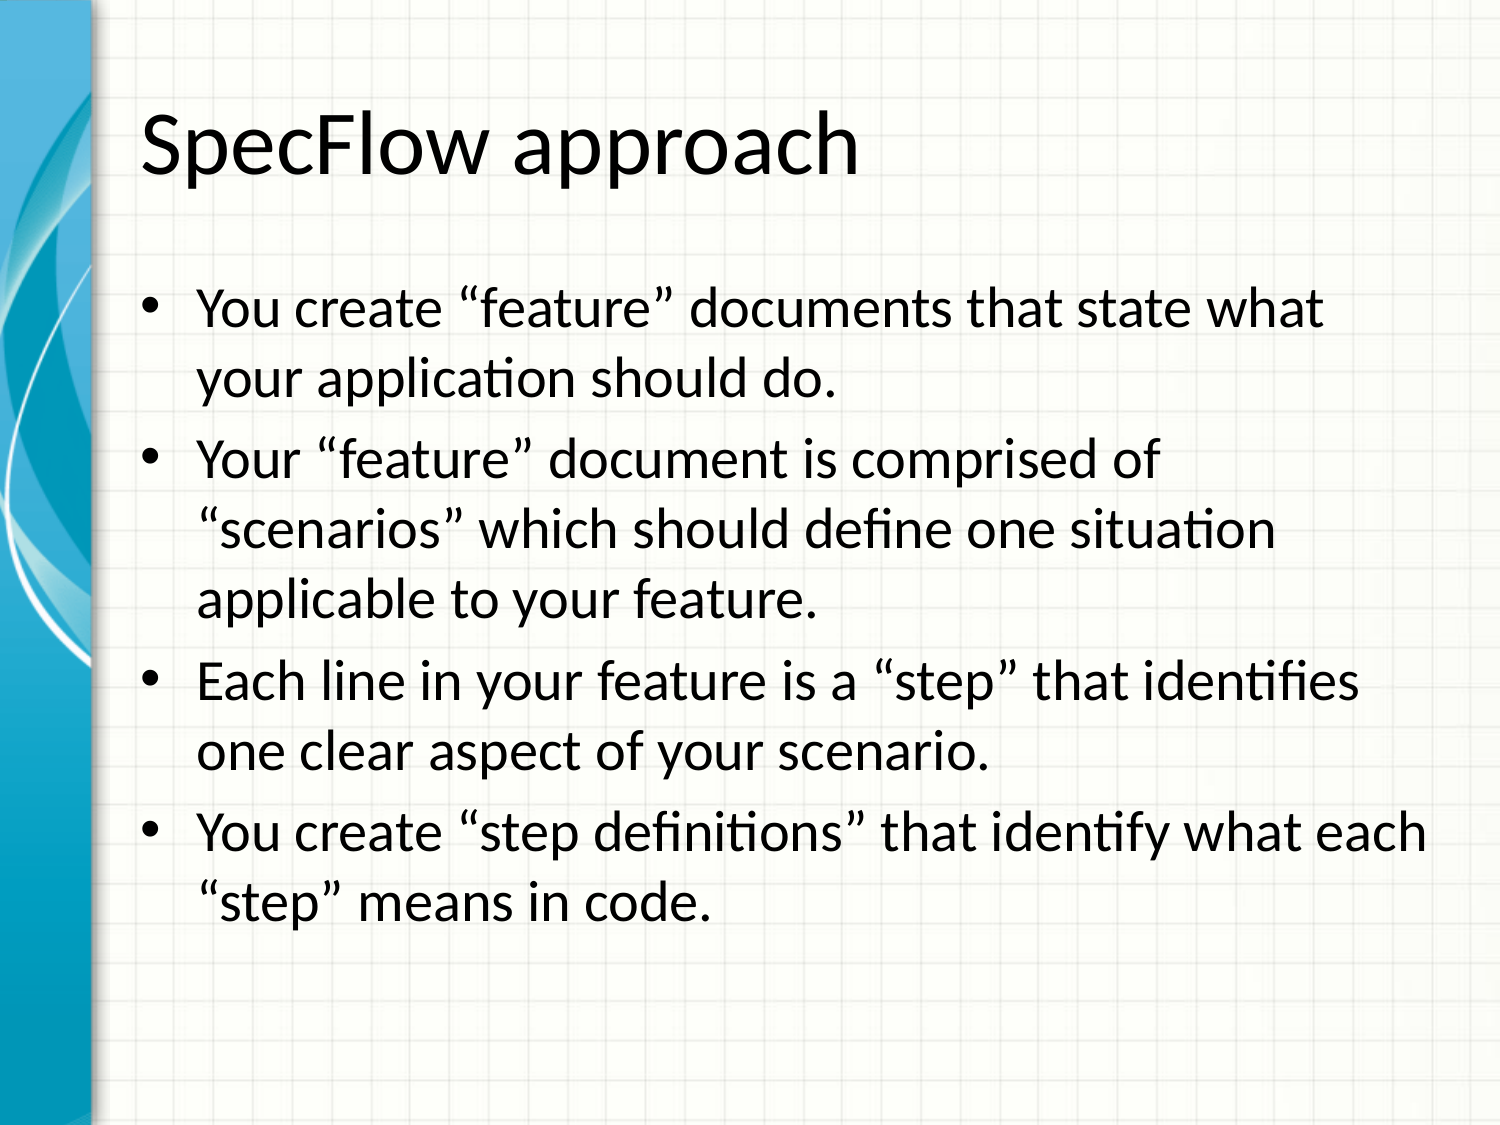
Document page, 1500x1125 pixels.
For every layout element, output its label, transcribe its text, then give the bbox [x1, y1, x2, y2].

title SpecFlow approach [125, 44, 1450, 232]
picture [0, 0, 1500, 1125]
list You create “feature” documents that state what your application should do. Your “feature” document is comprised of “scenarios” which should define one situation applicable to your feature. Each line in your feature is a “step” that identifies one clear aspect of your scenario. You create “step definitions” that identify what each “step” means in code. [125, 261, 1450, 967]
